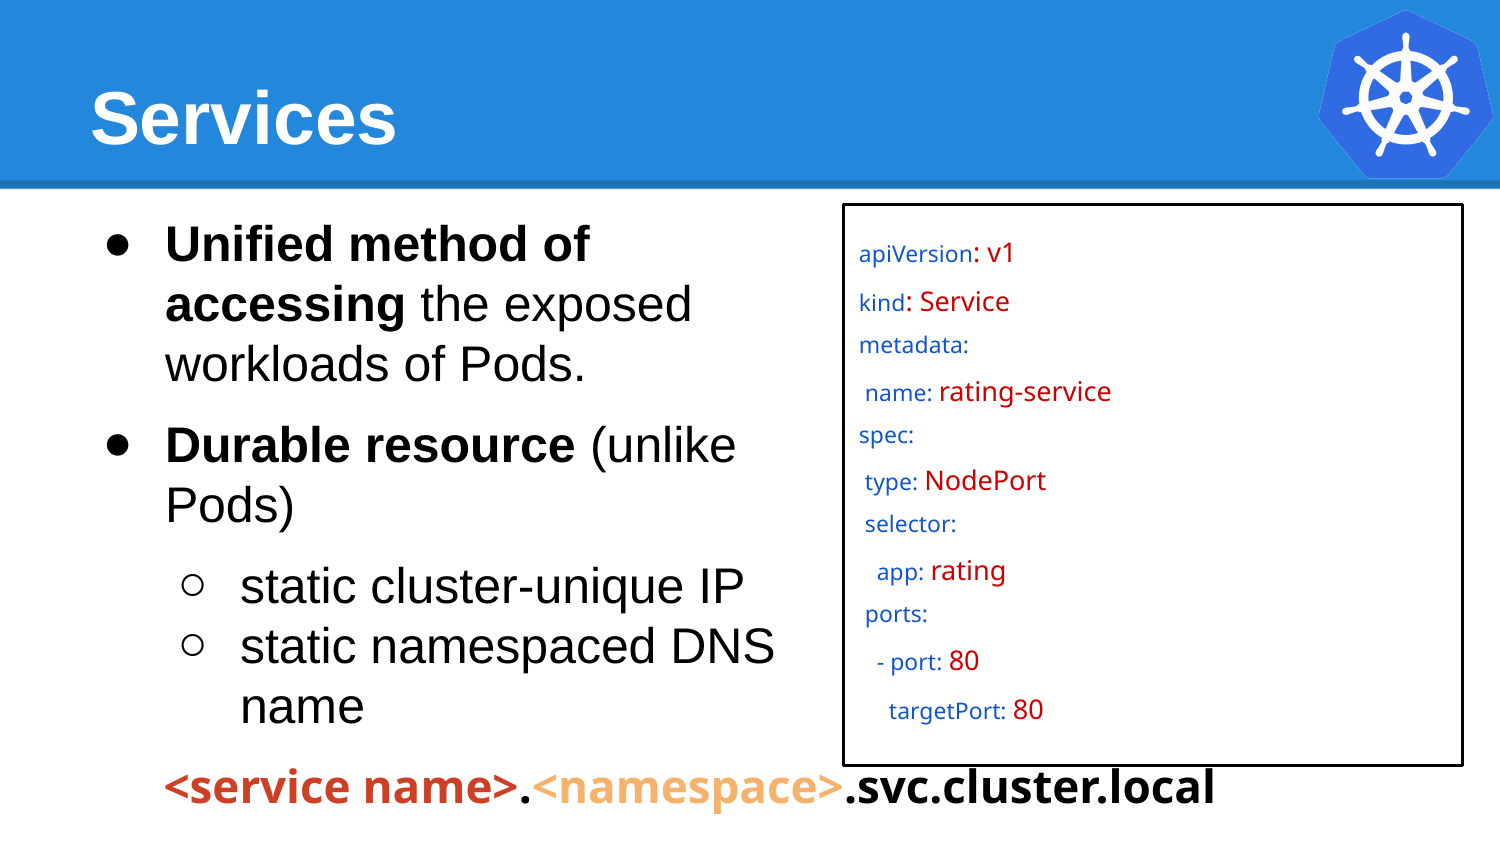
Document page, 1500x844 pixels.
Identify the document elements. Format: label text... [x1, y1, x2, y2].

title Services [75, 33, 1425, 175]
picture [1318, 7, 1494, 182]
list apiVersion: v1 kind: Service metadata: name: rating-service spec: type: NodePort selector: app: rating ports: - port: 80 targetPort: 80 [843, 204, 1463, 766]
text_box <service name>.<namespace>.svc.cluster.local [14, 745, 1365, 824]
list Unified method of accessing the exposed workloads of Pods. Durable resource (unlike Pods) static cluster-unique IP static namespaced DNS name [75, 196, 806, 745]
